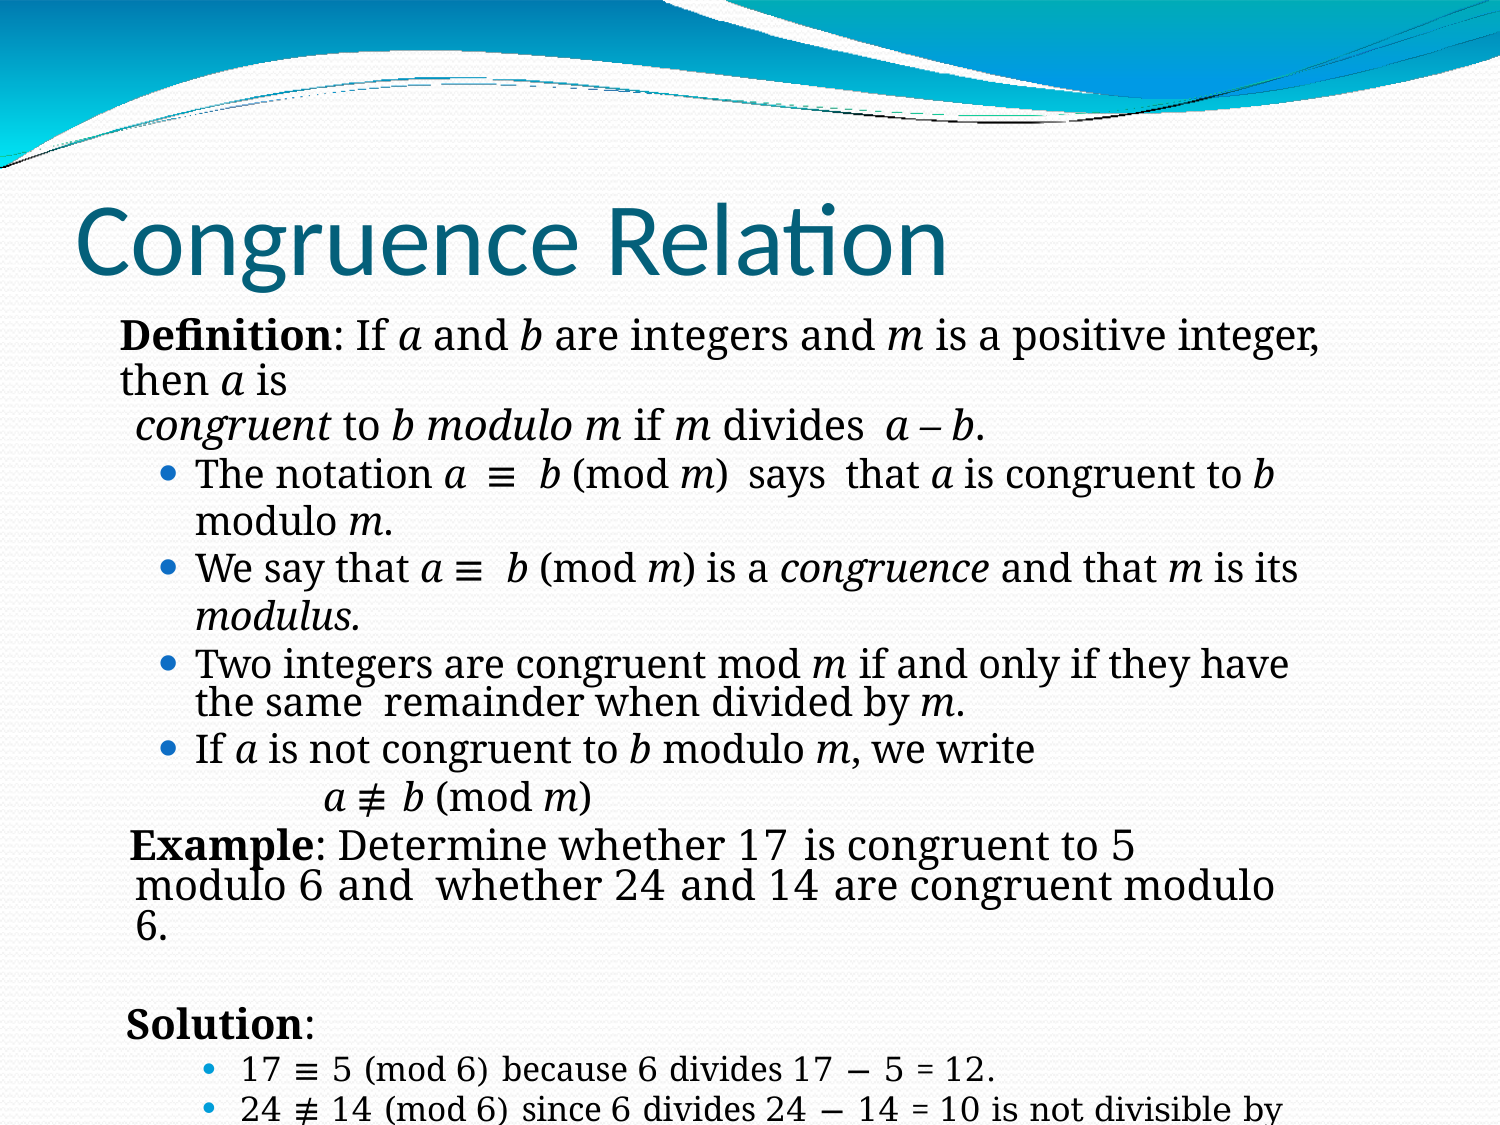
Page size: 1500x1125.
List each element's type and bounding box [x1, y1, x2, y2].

text_box [0, 0, 1500, 1125]
